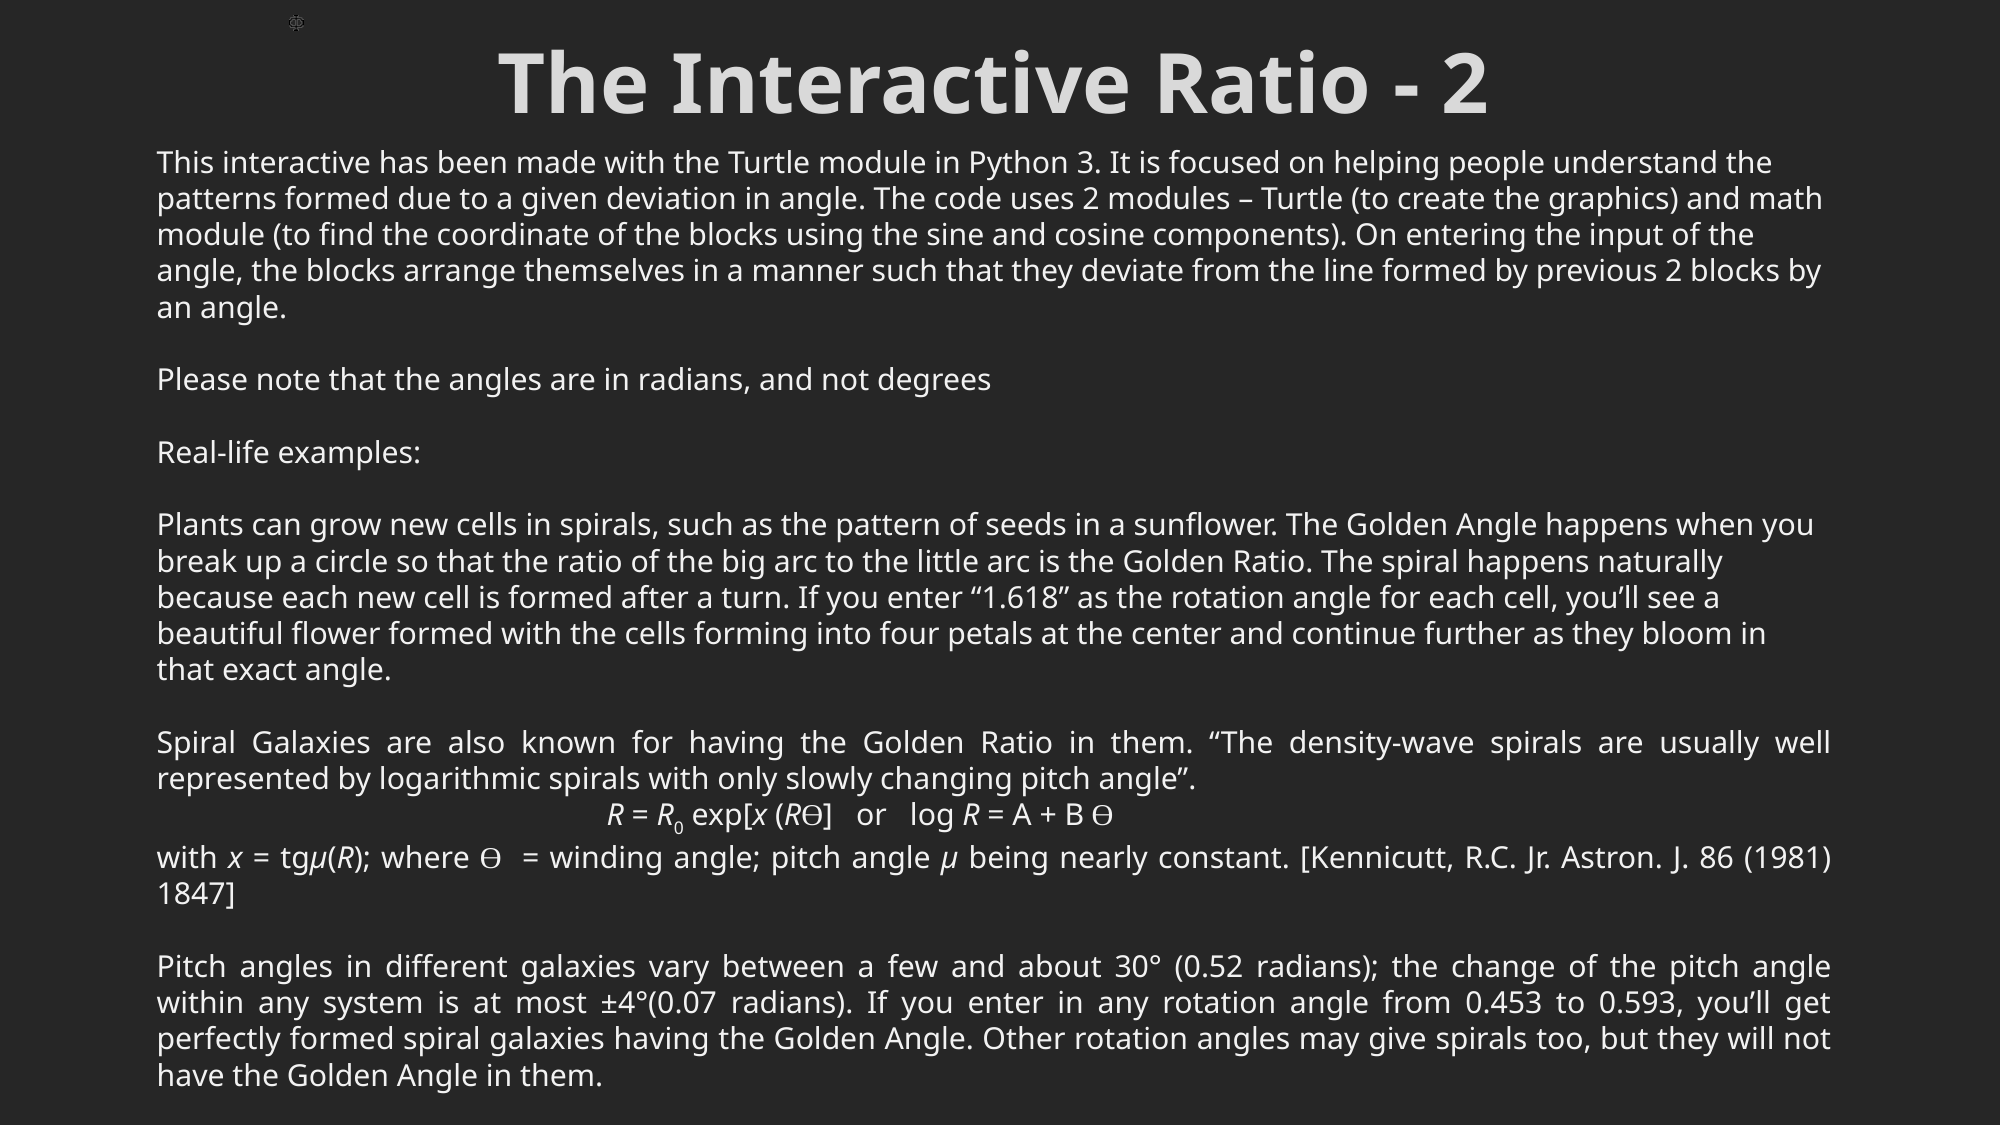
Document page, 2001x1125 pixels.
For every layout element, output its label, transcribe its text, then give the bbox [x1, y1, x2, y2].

picture [289, 15, 304, 31]
text_box This interactive has been made with the Turtle module in Python 3. It is focused on helping people understand the patterns formed due to a given deviation in angle. The code uses 2 modules – Turtle (to create the graphics) and math module (to find the coordinate of the blocks using the sine and cosine components). On entering the input of the angle, the blocks arrange themselves in a manner such that they deviate from the line formed by previous 2 blocks by an angle. Please note that the angles are in radians, and not degrees Real-life examples: Plants can grow new cells in spirals, such as the pattern of seeds in a sunflower. The Golden Angle happens when you break up a circle so that the ratio of the big arc to the little arc is the Golden Ratio. The spiral happens naturally because each new cell is formed after a turn. If you enter “1.618” as the rotation angle for each cell, you’ll see a beautiful flower formed with the cells forming into four petals at the center and continue further as they bloom in that exact angle. Spiral Galaxies are also known for having the Golden Ratio in them. “The density-wave spirals are usually well represented by logarithmic spirals with only slowly changing pitch angle”. R = R0 exp[x (Rϴ] or log R = A + B ϴ with x = tgµ(R); where ϴ = winding angle; pitch angle µ being nearly constant. [Kennicutt, R.C. Jr. Astron. J. 86 (1981) 1847] Pitch angles in different galaxies vary between a few and about 30° (0.52 radians); the change of the pitch angle within any system is at most ±4°(0.07 radians). If you enter in any rotation angle from 0.453 to 0.593, you’ll get perfectly formed spiral galaxies having the Golden Angle. Other rotation angles may give spirals too, but they will not have the Golden Angle in them. [141, 135, 1847, 1125]
text_box The Interactive Ratio - 2 [482, 22, 1506, 135]
